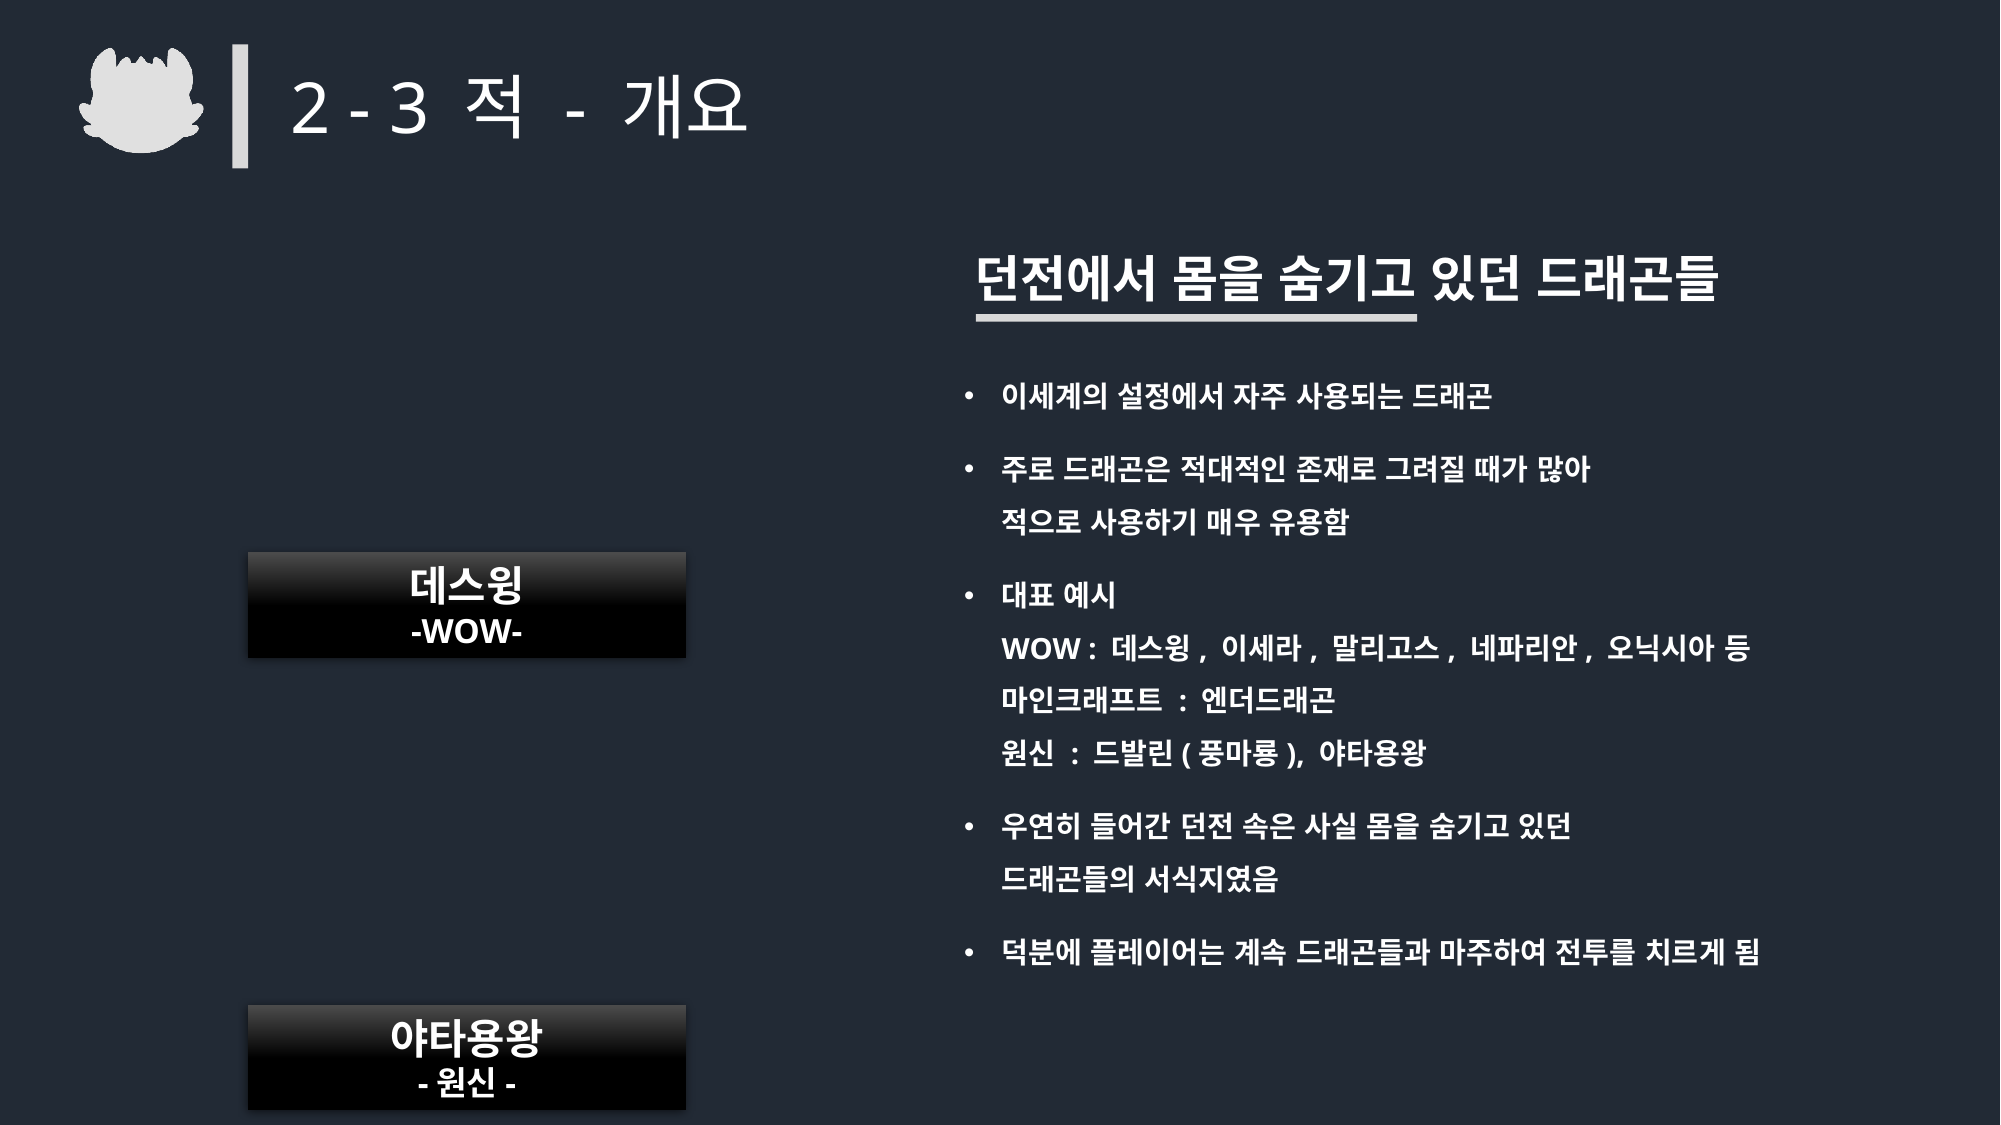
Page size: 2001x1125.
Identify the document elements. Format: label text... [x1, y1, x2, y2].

text_box 던전에서 몸을 숨기고 있던 드래곤들 [959, 246, 1897, 322]
text_box 데스윙 -WOW- [248, 552, 686, 658]
text_box [231, 43, 249, 169]
text_box 야타용왕 -원신- [248, 1005, 686, 1110]
title 2 - 3 적 - 개요 [275, 64, 1734, 156]
text_box [975, 313, 1418, 323]
picture [75, 44, 205, 156]
text_box 이세계의 설정에서 자주 사용되는 드래곤 주로 드래곤은 적대적인 존재로 그려질 때가 많아 적으로 사용하기 매우 유용함 대표 예시 WOW : 데스윙, 이세라, 말리고스, 네파리안, 오닉시아 등 마인크래프트 : 엔더드래곤 원신 : 드발린(풍마룡), 야타용왕 우연히 들어간 던전 속은 사실 몸을 숨기고 있던 드래곤들의 서식지였음 덕분에 플레이어는 계속 드래곤들과 마주하여 전투를 치르게 됨 [949, 352, 1897, 1112]
